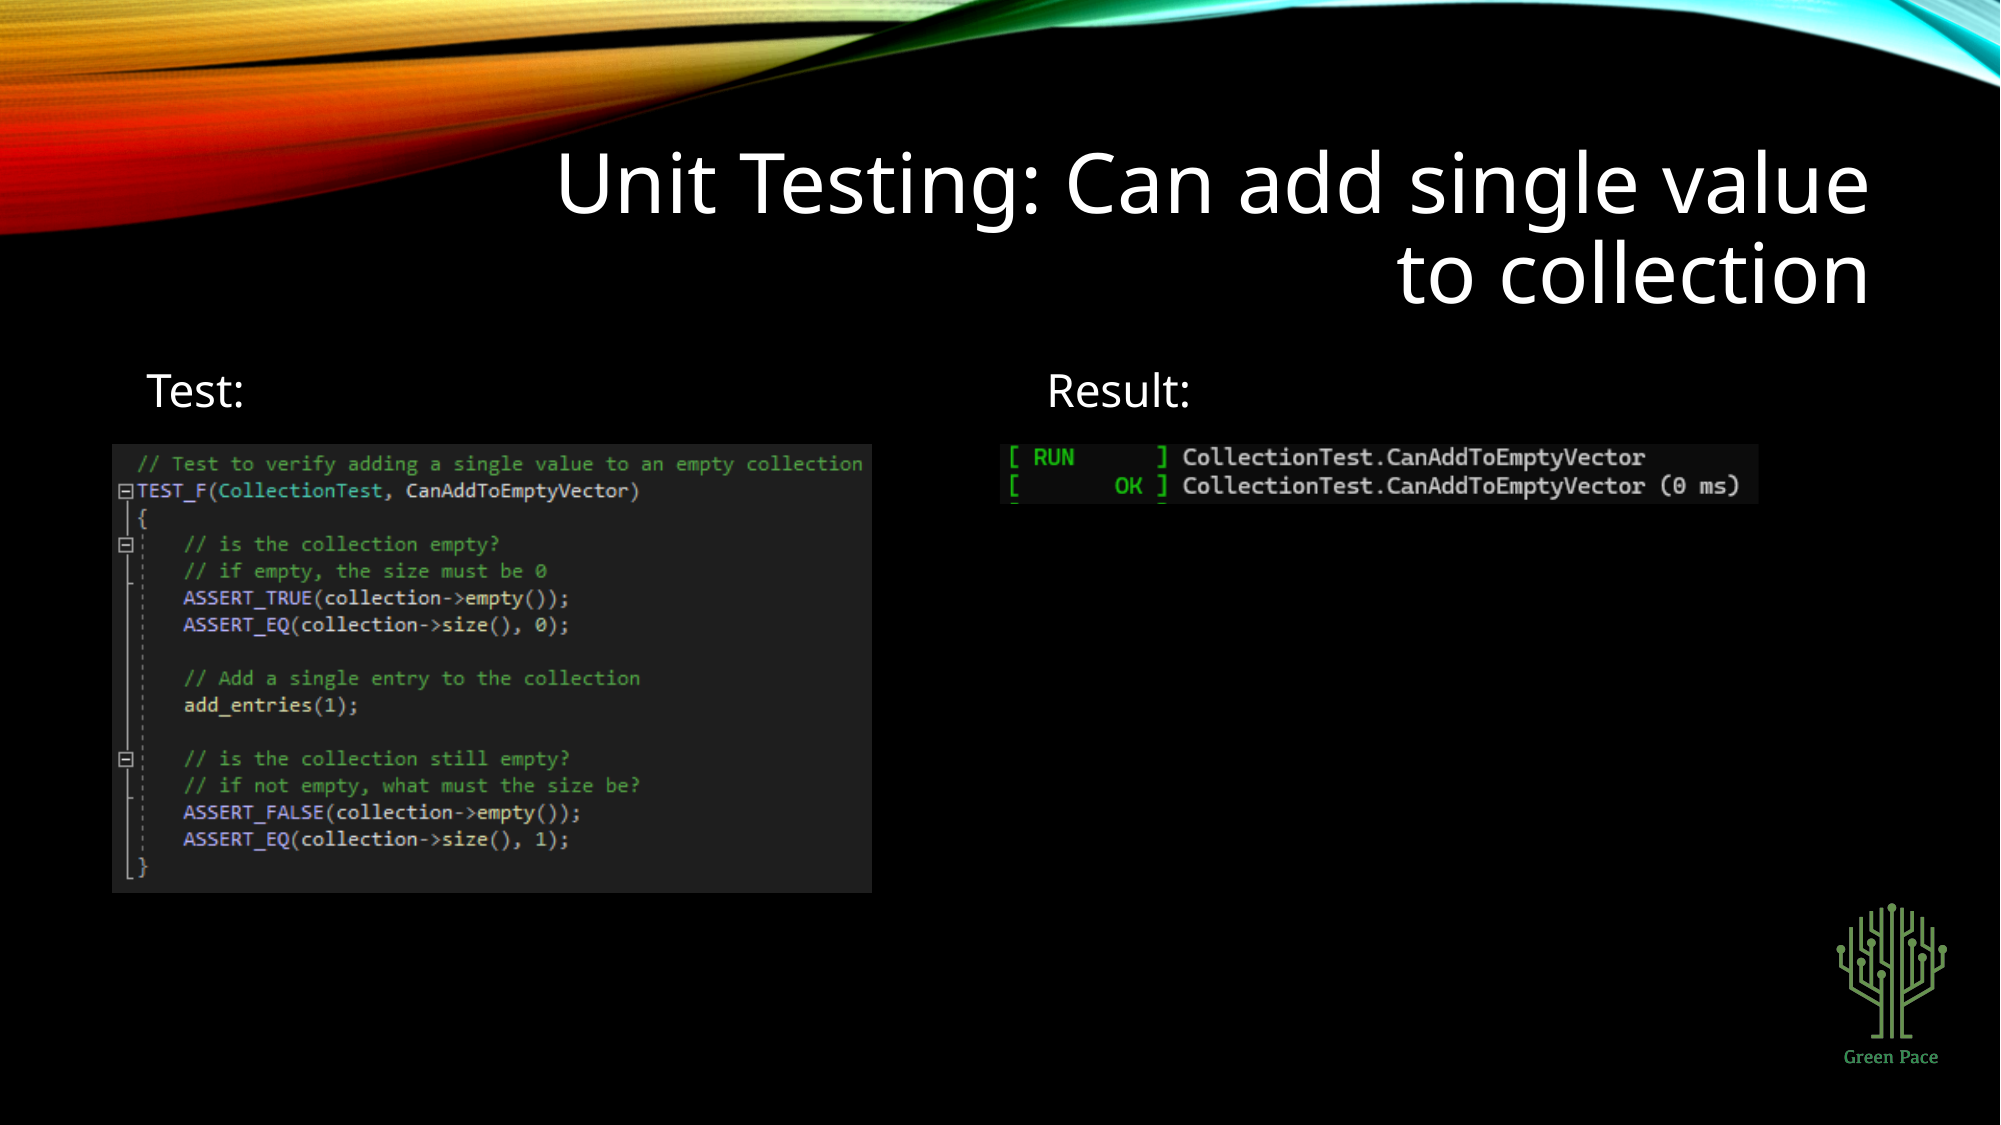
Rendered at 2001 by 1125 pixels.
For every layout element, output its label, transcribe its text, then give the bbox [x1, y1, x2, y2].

picture [999, 444, 1759, 504]
title Unit Testing: Can add single value to collection [474, 125, 1888, 338]
list Test: Result: [112, 360, 1888, 1021]
picture [112, 444, 872, 893]
picture [1817, 892, 1964, 1082]
picture [0, 0, 2000, 237]
